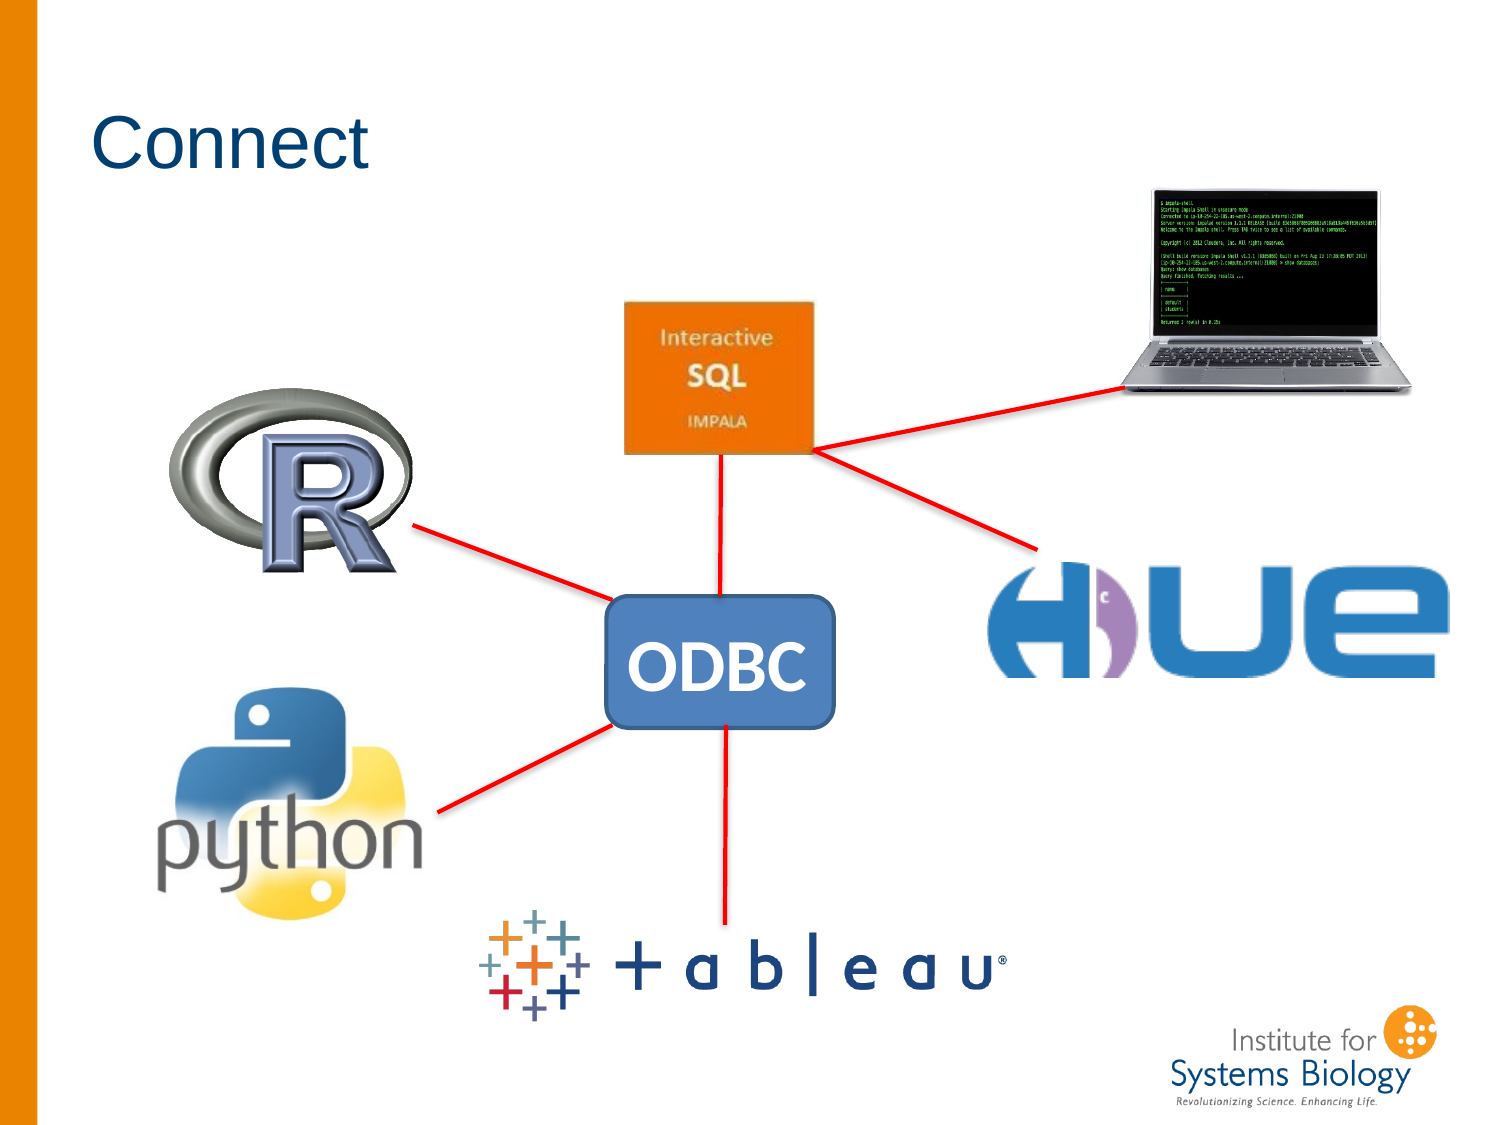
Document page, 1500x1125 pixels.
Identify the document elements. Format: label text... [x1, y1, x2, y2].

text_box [812, 449, 1038, 551]
title Connect [75, 45, 1425, 233]
picture [1162, 999, 1452, 1113]
picture [624, 299, 818, 455]
picture [168, 387, 413, 573]
picture [987, 562, 1450, 679]
picture [101, 687, 1045, 1028]
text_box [1099, 174, 1421, 413]
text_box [437, 724, 613, 813]
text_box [813, 387, 1126, 451]
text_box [412, 524, 613, 601]
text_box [603, 595, 834, 729]
